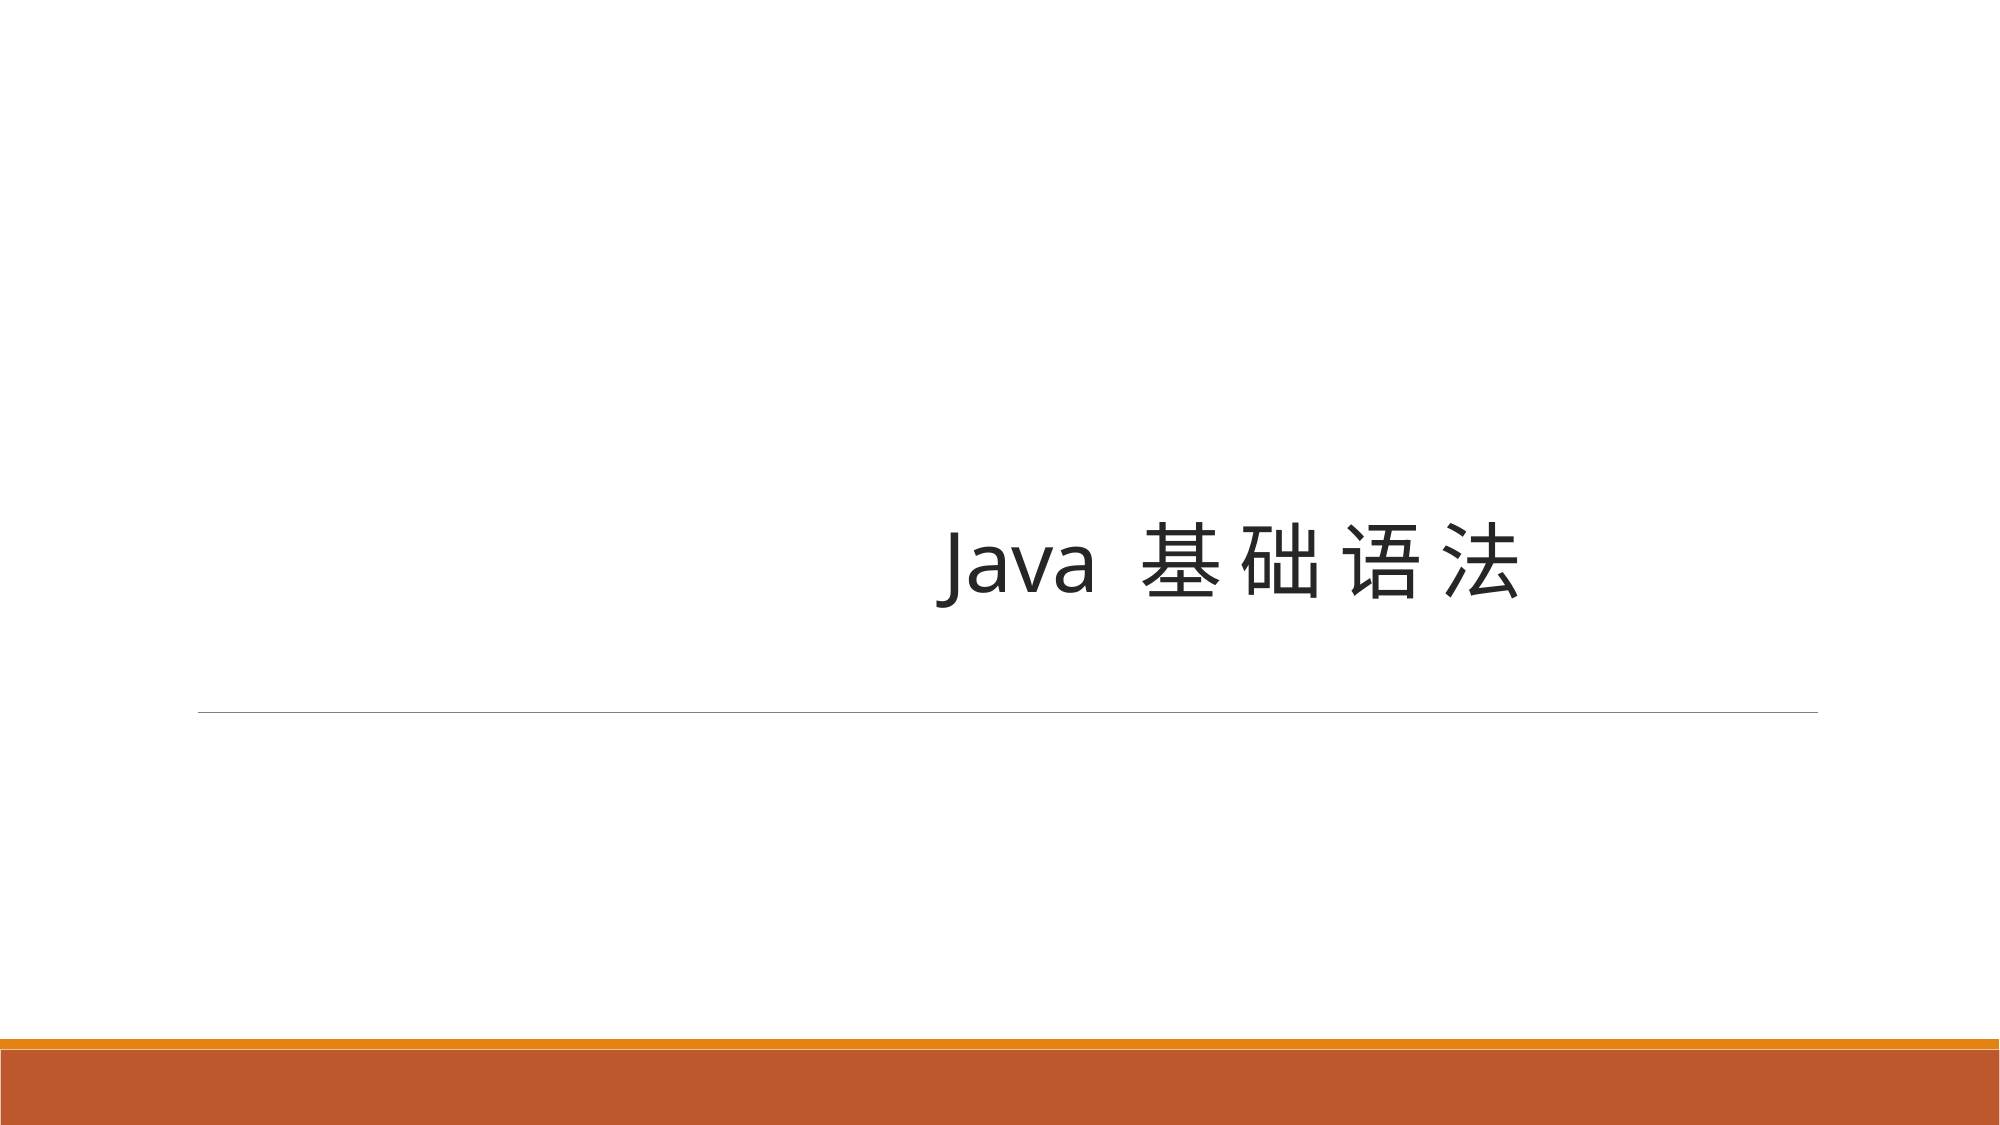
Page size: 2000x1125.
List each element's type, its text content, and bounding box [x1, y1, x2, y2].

title Java 基 础 语 法 [928, 338, 1930, 618]
